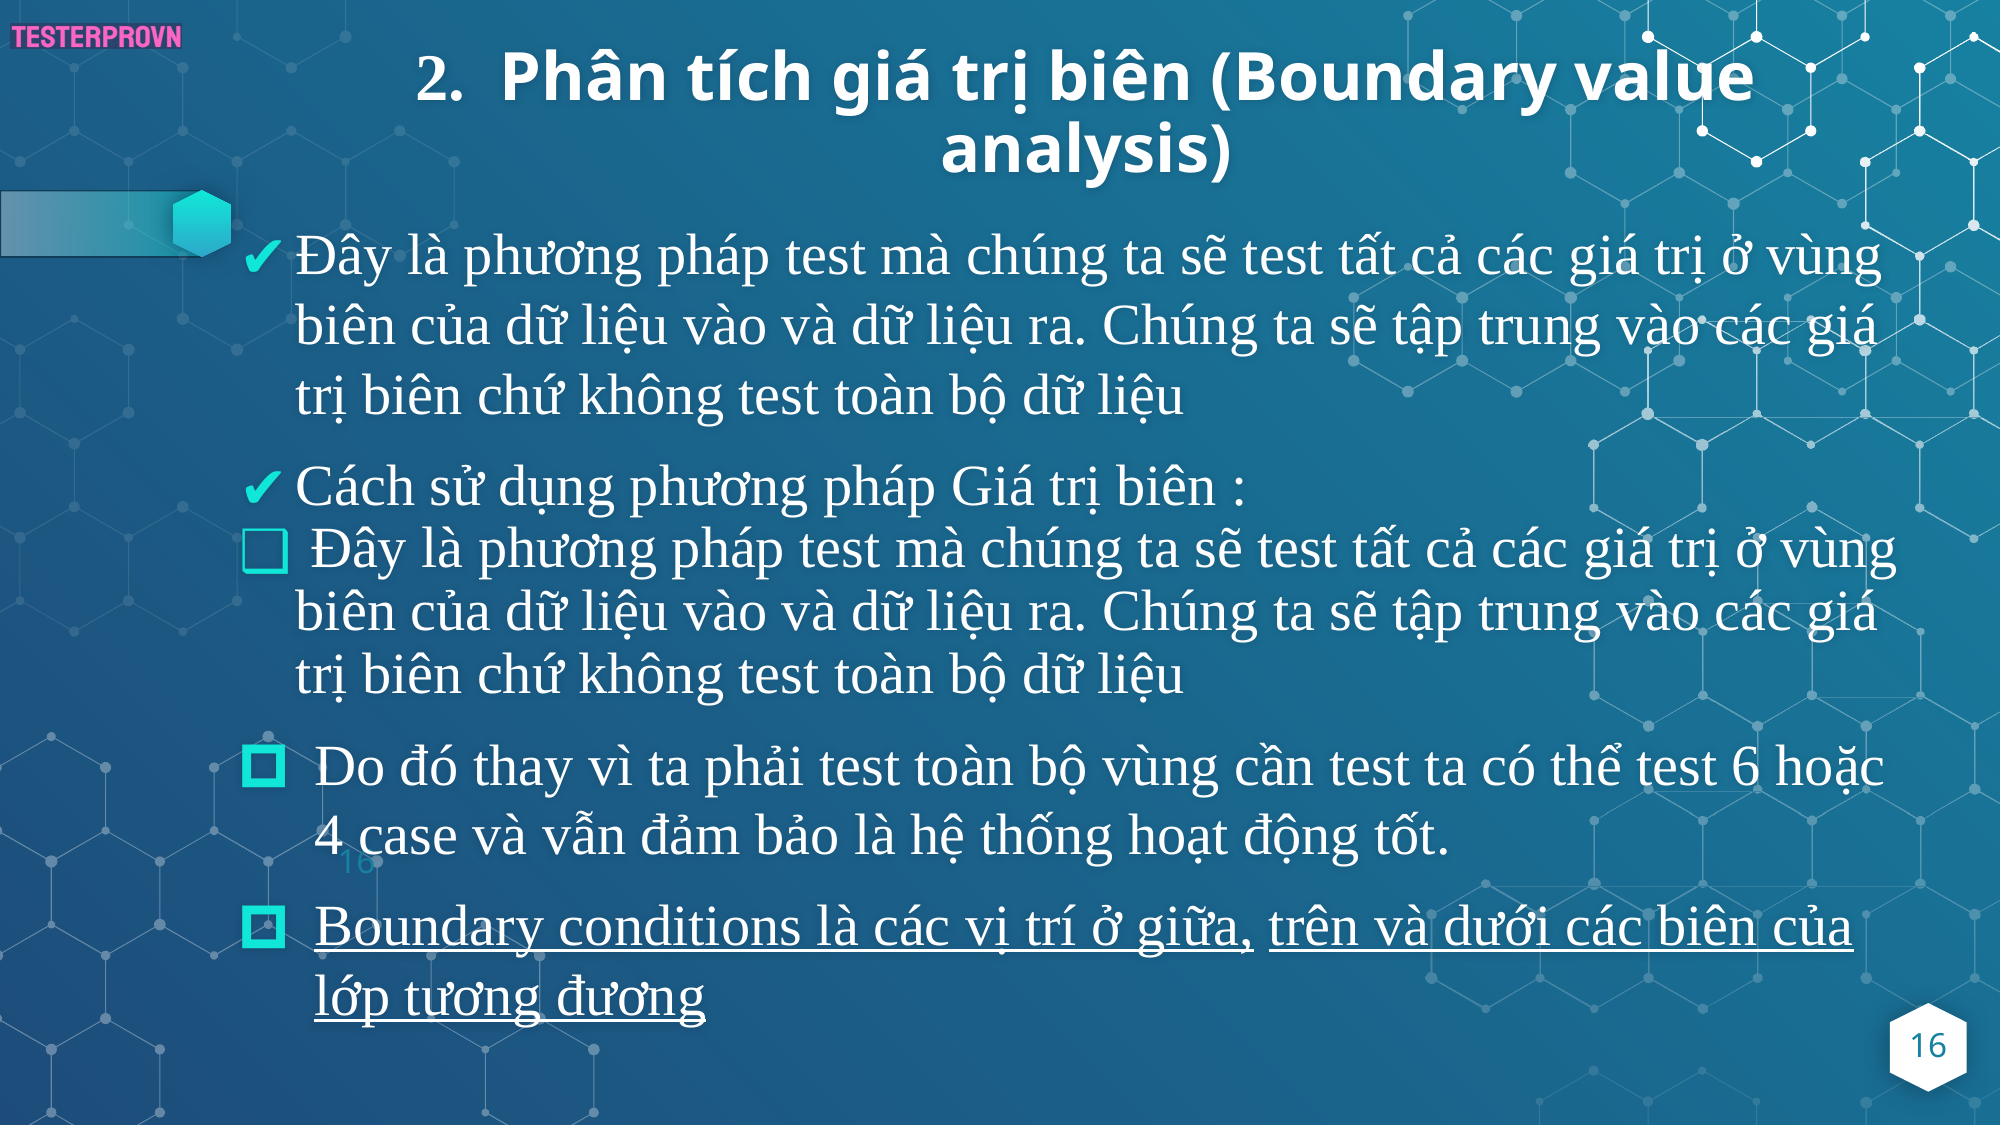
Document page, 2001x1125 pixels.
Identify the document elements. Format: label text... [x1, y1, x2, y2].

title 2. Phân tích giá trị biên (Boundary value analysis) [264, 45, 1909, 214]
slide_number 16 [1889, 1002, 1967, 1092]
list Đây là phương pháp test mà chúng ta sẽ test tất cả các giá trị ở vùng biên của dữ liệu vào và dữ liệu ra. Chúng ta sẽ tập trung vào các giá trị biên chứ không test toàn bộ dữ liệu Cách sử dụng phương pháp Giá trị biên : Đây là phương pháp test mà chúng ta sẽ test tất cả các giá trị ở vùng biên của dữ liệu vào và dữ liệu ra. Chúng ta sẽ tập trung vào các giá trị biên chứ không test toàn bộ dữ liệu Do đó thay vì ta phải test toàn bộ vùng cần test ta có thể test 6 hoặc 4 case và vẫn đảm bảo là hệ thống hoạt động tốt. Boundary conditions là các vị trí ở giữa, trên và dưới các biên của lớp tương đương [239, 216, 1909, 1092]
picture [10, 23, 182, 49]
